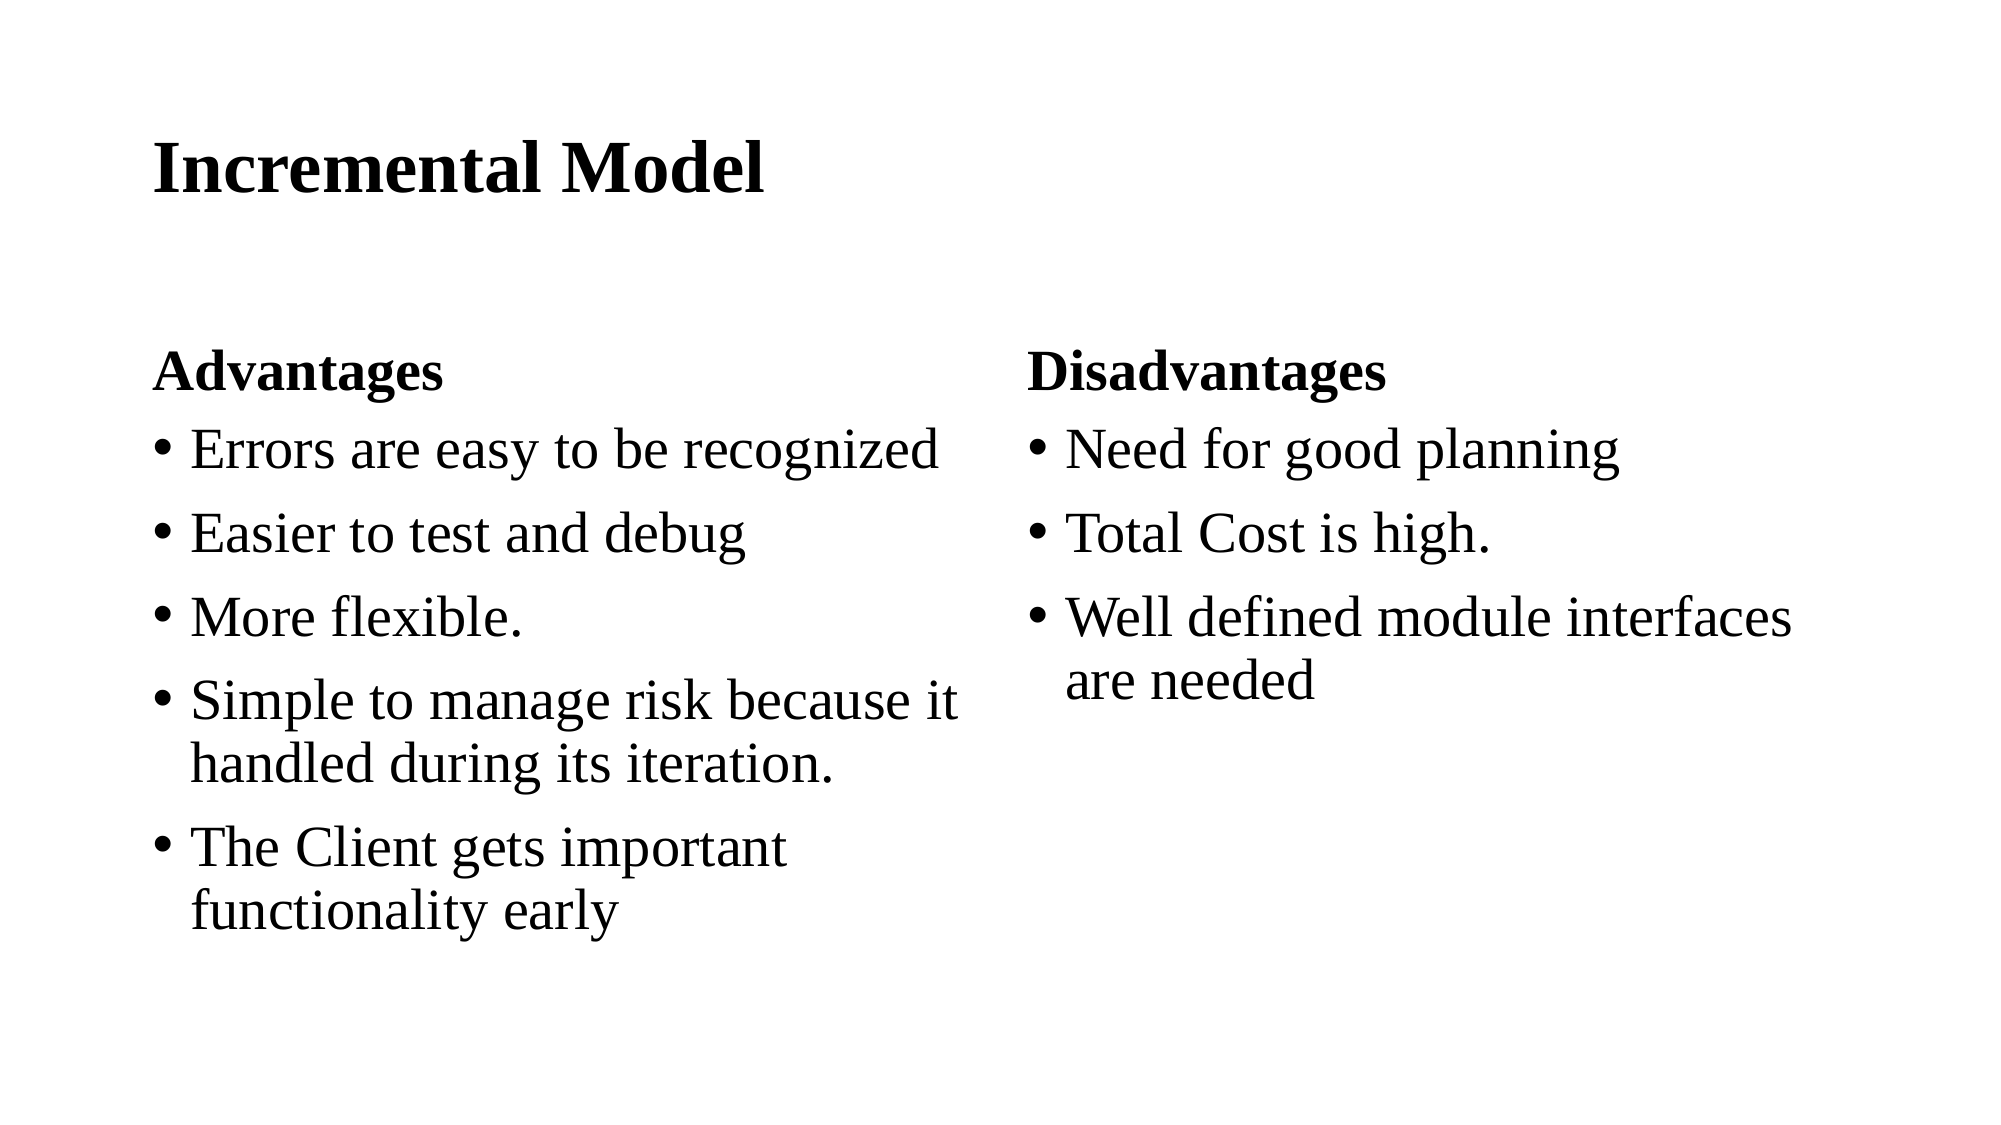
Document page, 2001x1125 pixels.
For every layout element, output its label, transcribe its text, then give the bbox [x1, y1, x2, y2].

title Incremental Model [137, 59, 1863, 278]
list Advantages [137, 275, 984, 410]
list Disadvantages [1012, 275, 1863, 410]
list Need for good planning Total Cost is high. Well defined module interfaces are needed [1012, 410, 1863, 1016]
list Errors are easy to be recognized Easier to test and debug More flexible. Simple to manage risk because it handled during its iteration. The Client gets important functionality early [137, 410, 984, 1016]
